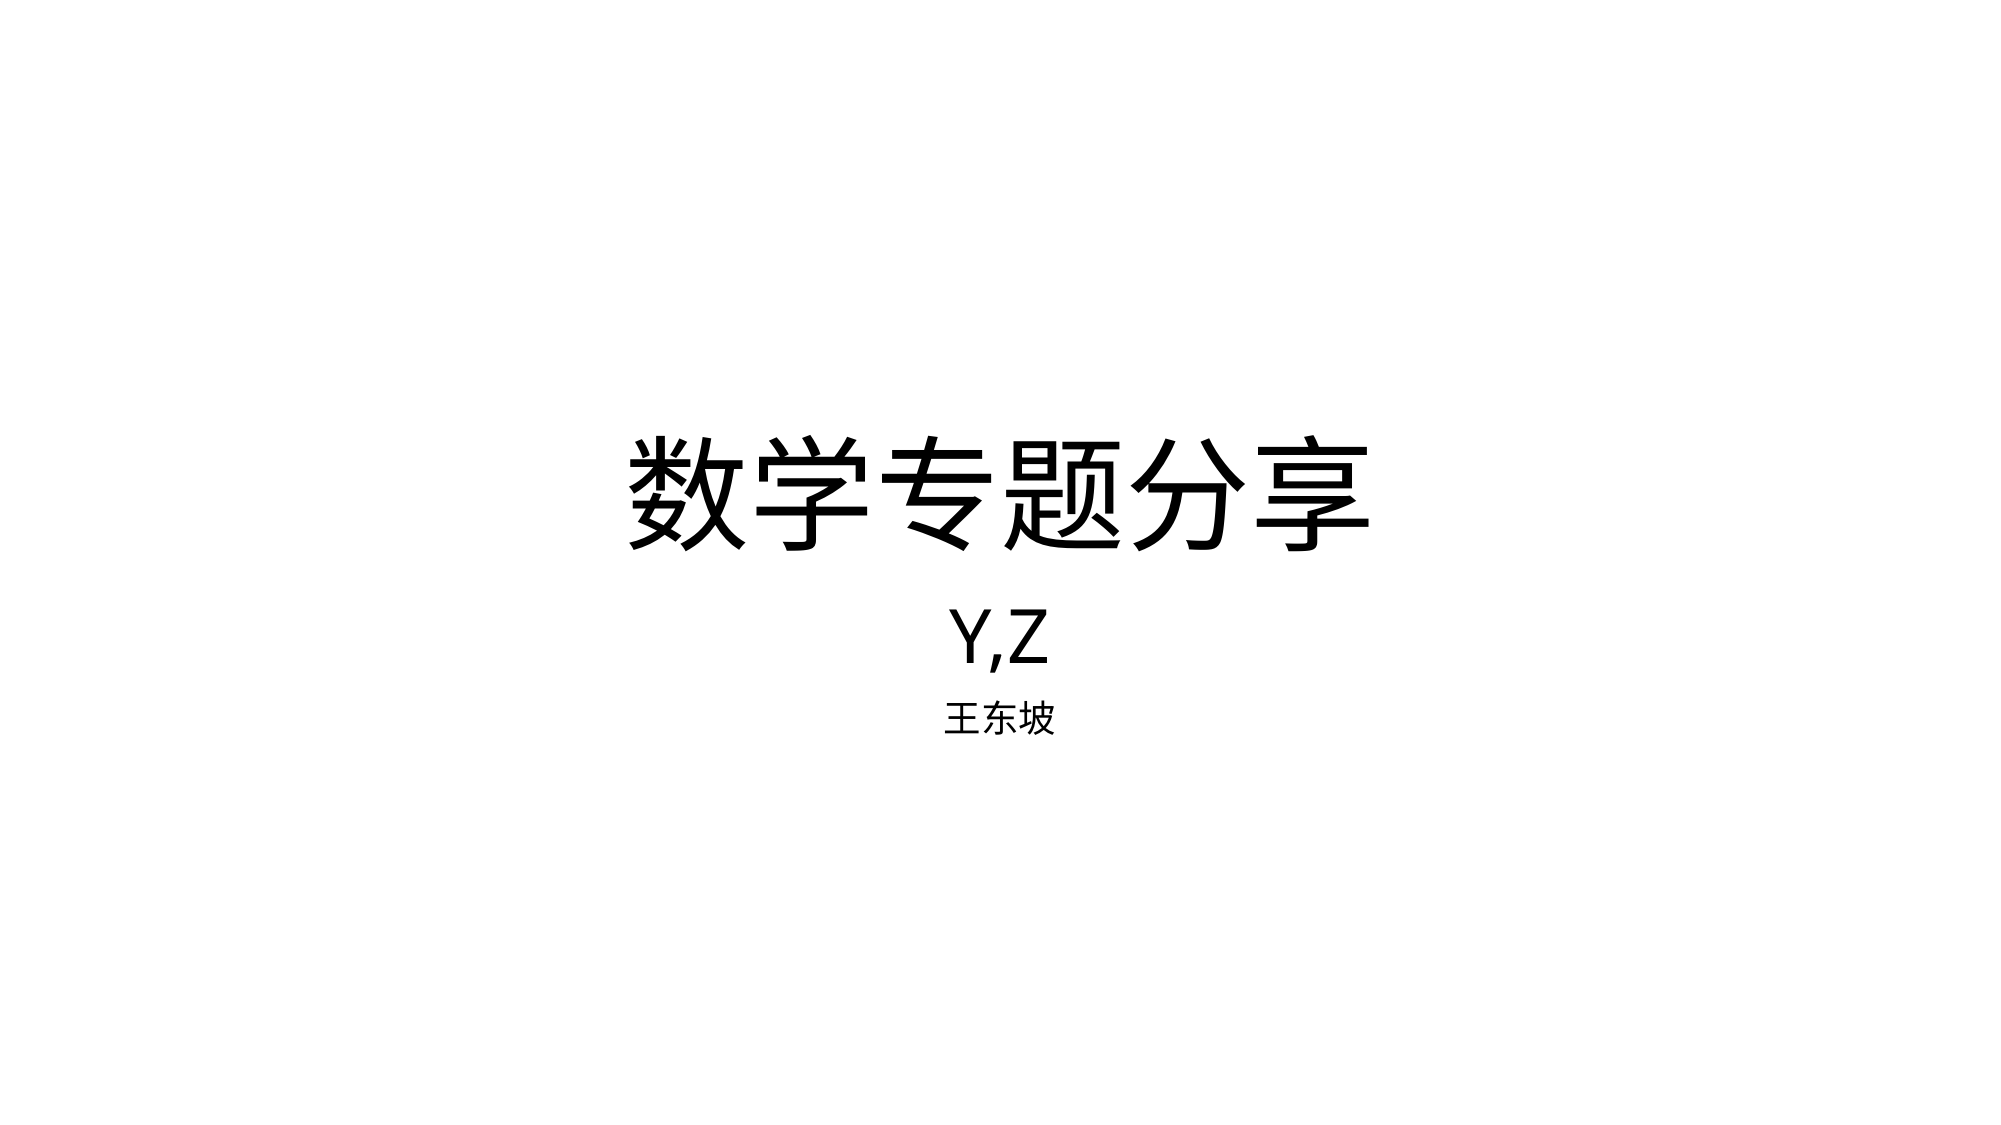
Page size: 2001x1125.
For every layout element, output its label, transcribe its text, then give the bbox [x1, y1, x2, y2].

title 数学专题分享 [249, 184, 1750, 576]
subtitle Y,Z 王东坡 [249, 590, 1750, 863]
